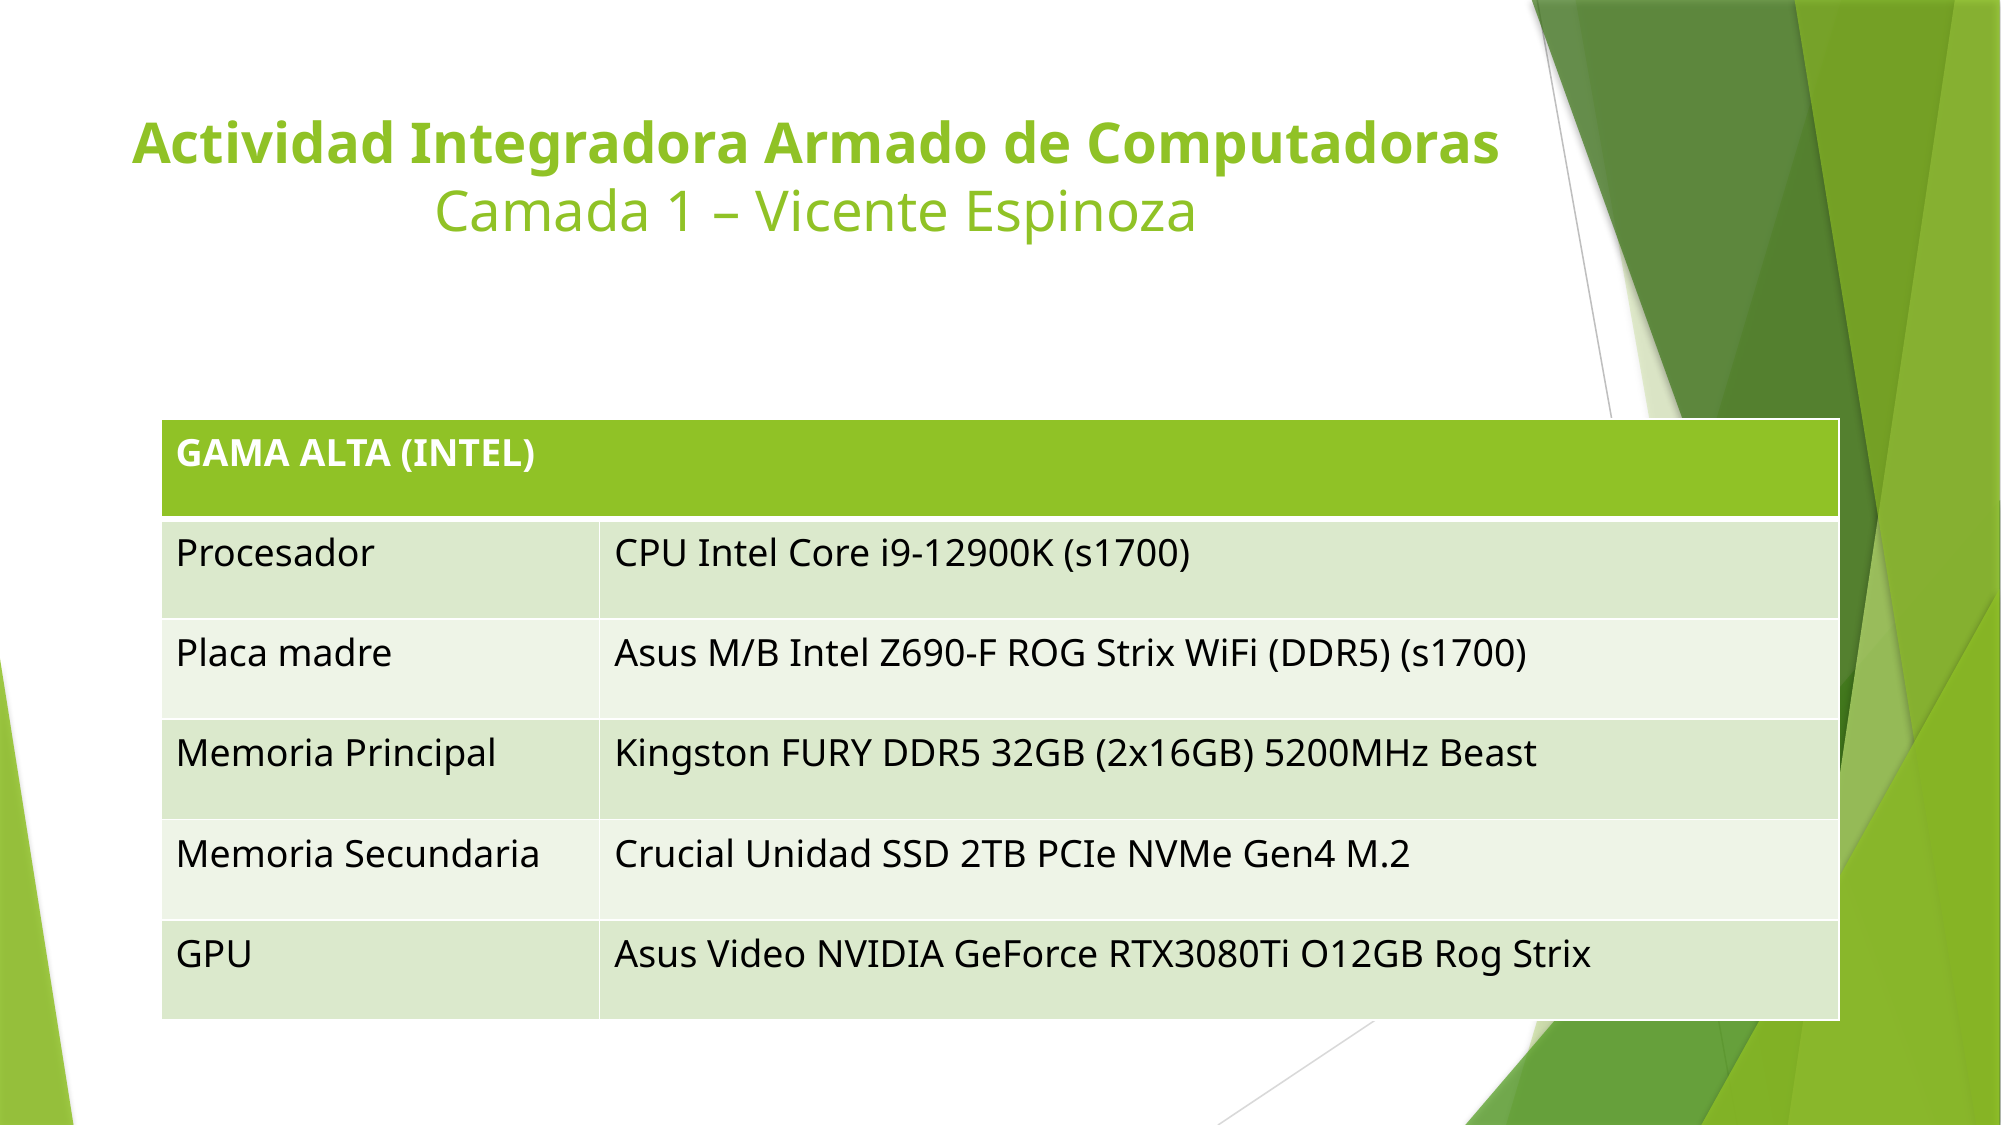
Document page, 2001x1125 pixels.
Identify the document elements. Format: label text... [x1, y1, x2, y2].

table_cell CPU Intel Core i9-12900K (s1700) [600, 522, 1838, 618]
table_cell Crucial Unidad SSD 2TB PCIe NVMe Gen4 M.2 [600, 820, 1838, 919]
table_cell Kingston FURY DDR5 32GB (2x16GB) 5200MHz Beast [600, 720, 1838, 819]
table_cell Procesador [162, 522, 599, 618]
table_cell GPU [162, 921, 599, 1019]
table_cell Placa madre [162, 620, 599, 718]
table_header GAMA ALTA (INTEL) [162, 420, 1838, 516]
table_cell Memoria Secundaria [162, 820, 599, 919]
table_cell Memoria Principal [162, 720, 599, 819]
table_cell Asus Video NVIDIA GeForce RTX3080Ti O12GB Rog Strix [600, 921, 1838, 1019]
title Actividad Integradora Armado de Computadoras Camada 1 – Vicente Espinoza [111, 99, 1522, 317]
table_cell Asus M/B Intel Z690-F ROG Strix WiFi (DDR5) (s1700) [600, 620, 1838, 718]
